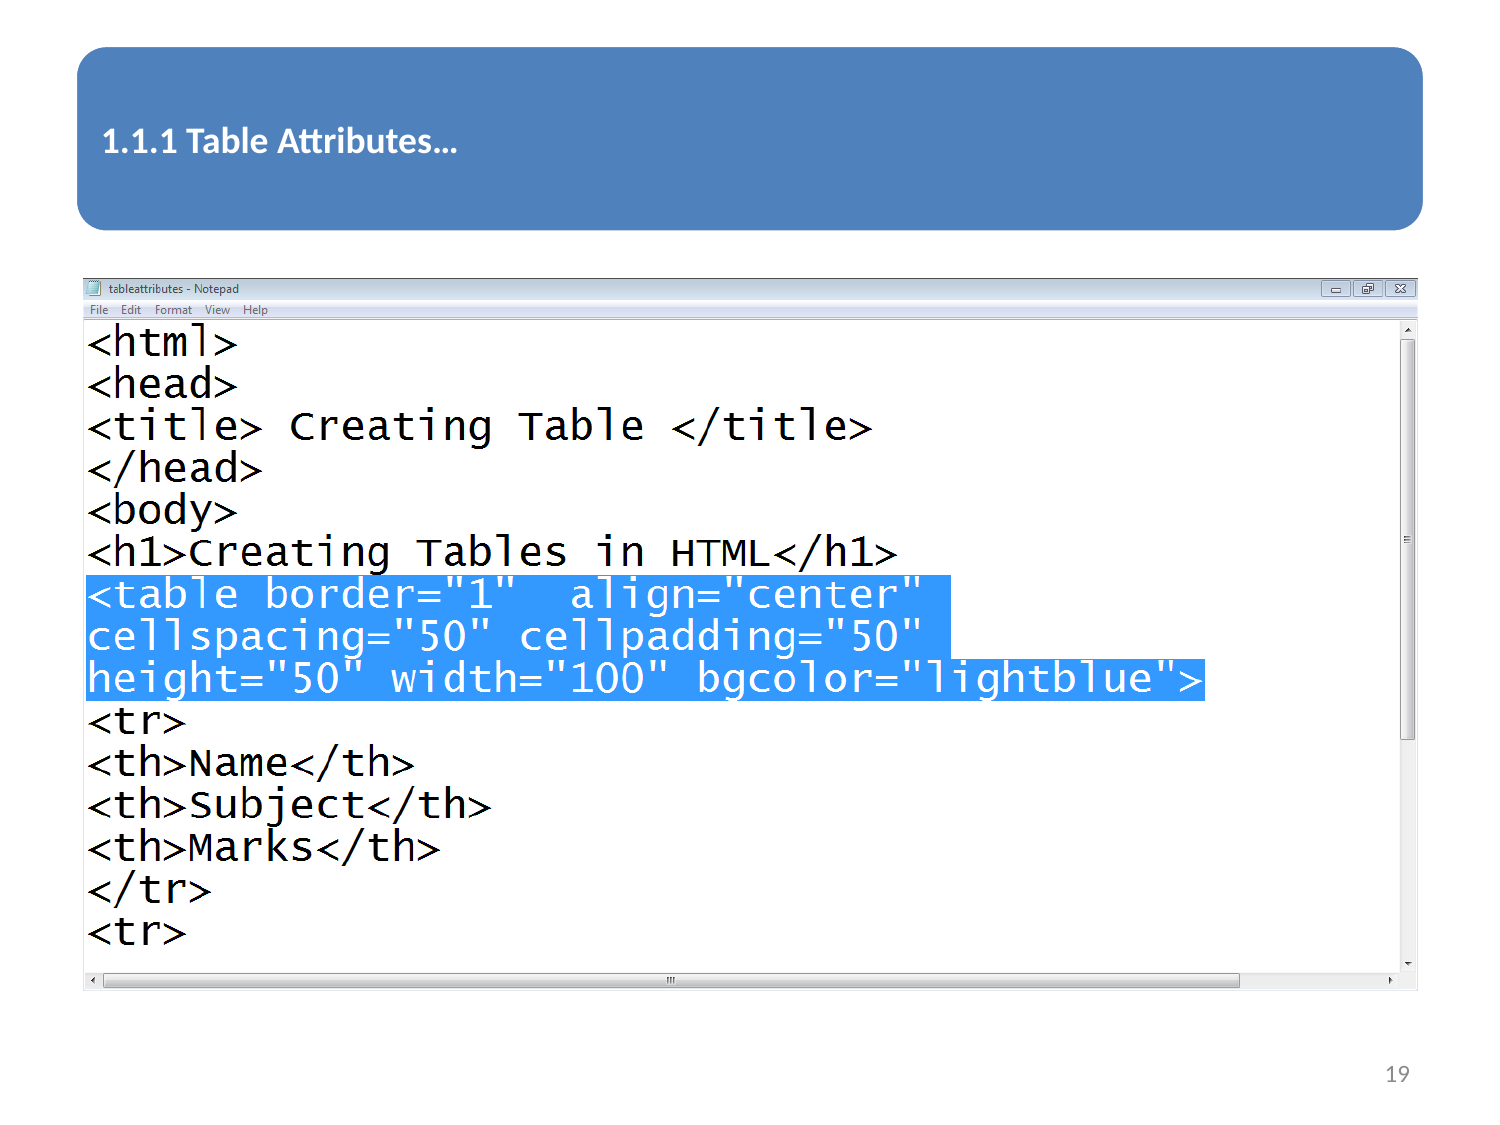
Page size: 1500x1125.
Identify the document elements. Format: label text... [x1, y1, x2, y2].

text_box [74, 44, 1426, 233]
slide_number 19 [1074, 1042, 1425, 1103]
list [74, 270, 1426, 998]
